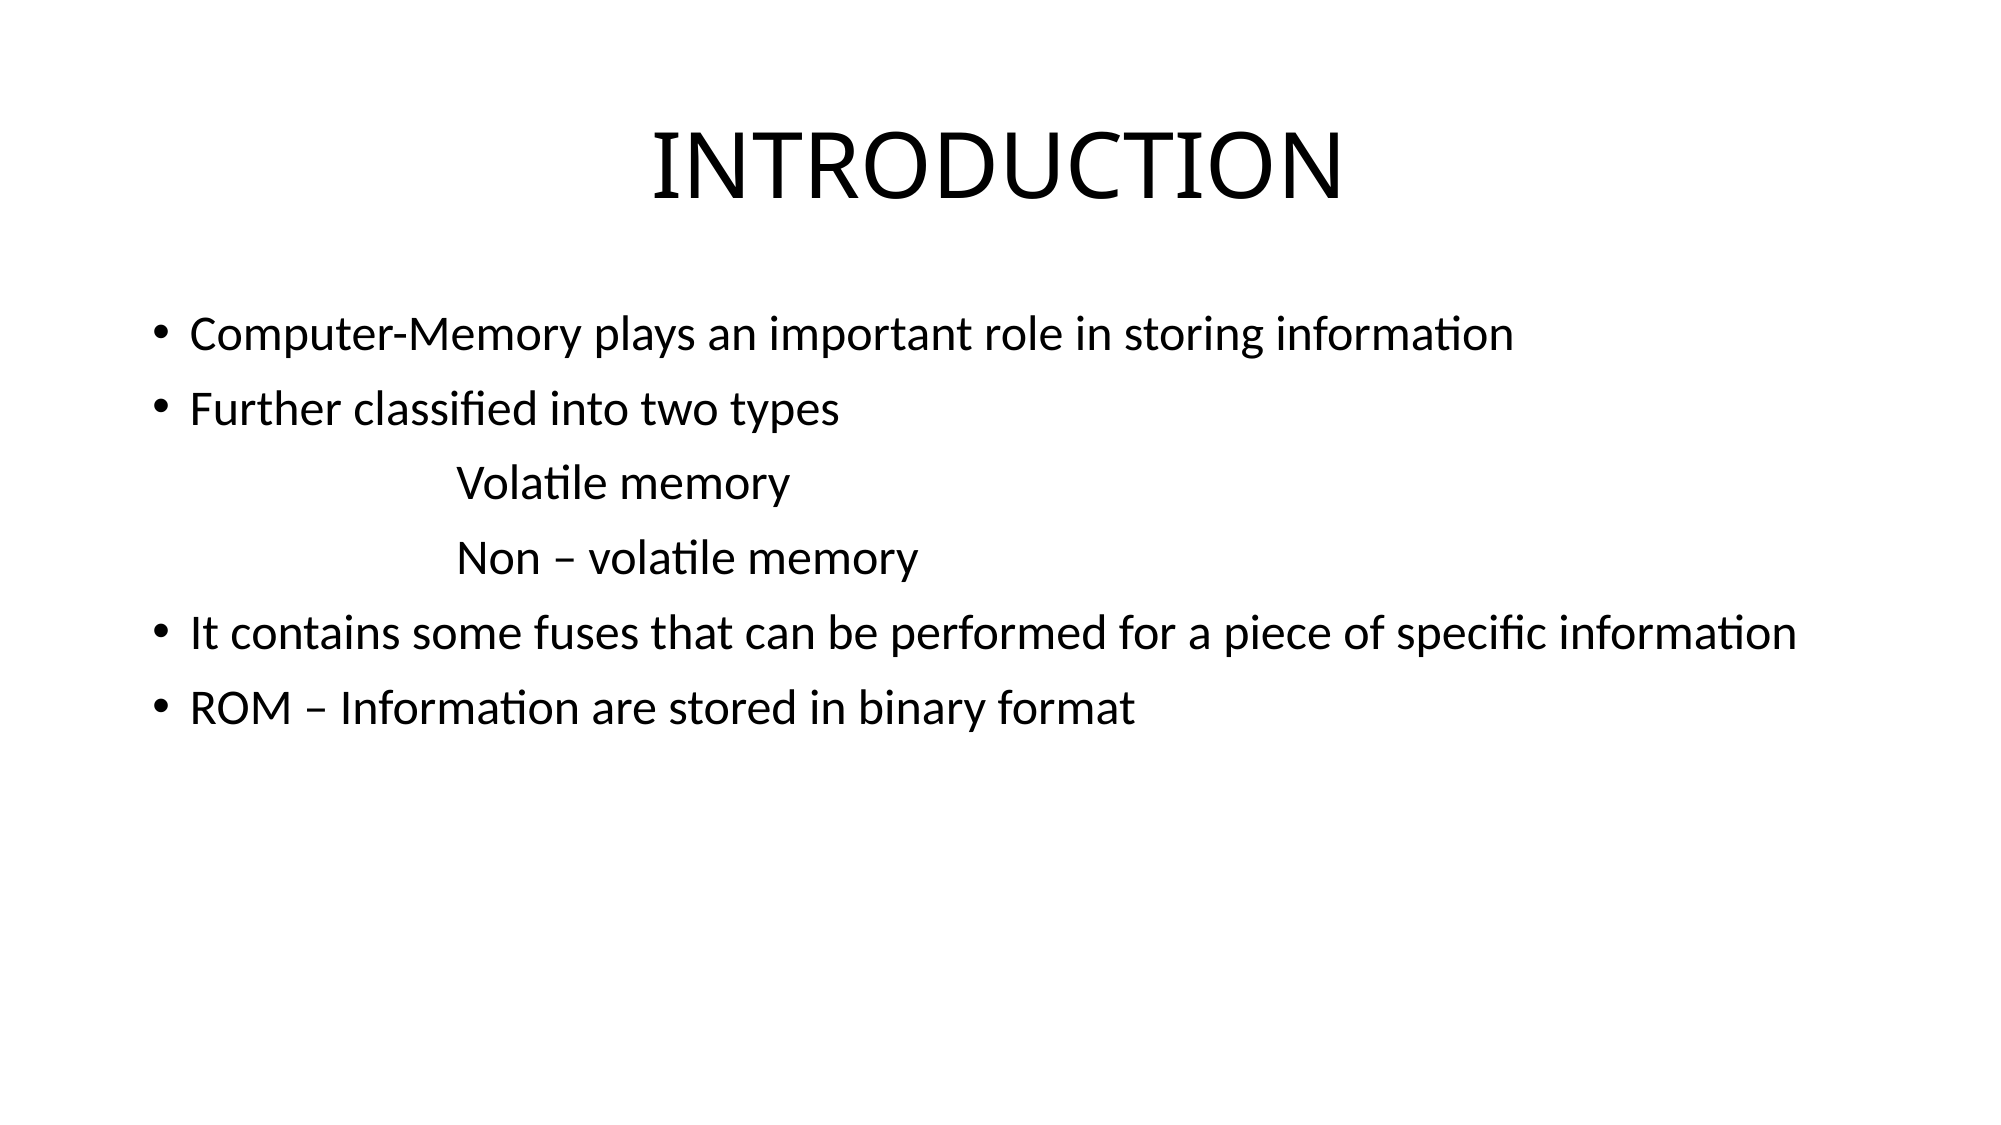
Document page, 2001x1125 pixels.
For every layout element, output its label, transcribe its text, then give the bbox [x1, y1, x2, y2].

title INTRODUCTION [137, 59, 1863, 278]
list Computer-Memory plays an important role in storing information Further classified into two types Volatile memory Non – volatile memory It contains some fuses that can be performed for a piece of specific information ROM – Information are stored in binary format [137, 299, 1863, 1014]
